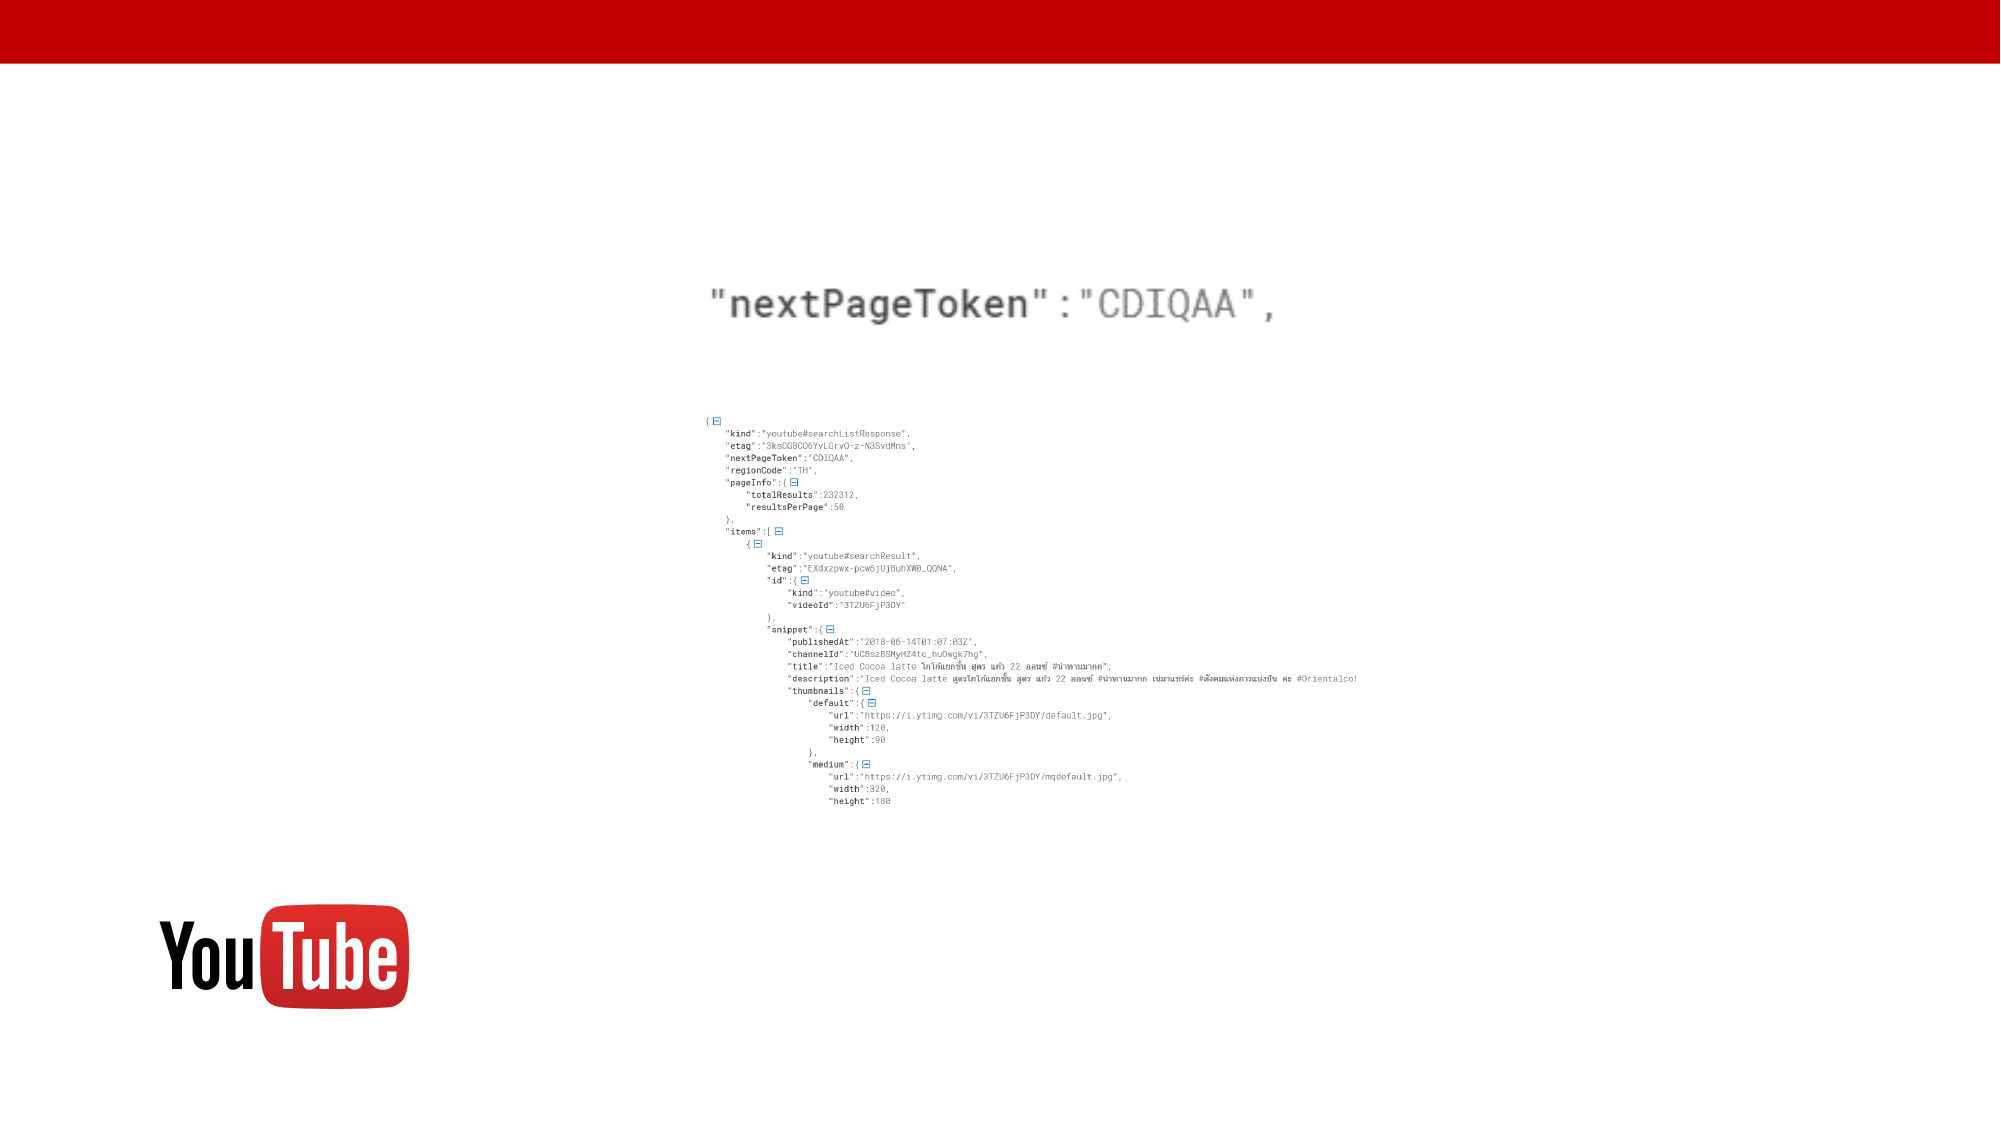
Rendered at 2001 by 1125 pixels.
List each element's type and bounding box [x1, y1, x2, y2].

picture [697, 411, 1356, 809]
picture [697, 281, 1285, 341]
picture [91, 836, 476, 1076]
text_box [0, 0, 2000, 1125]
